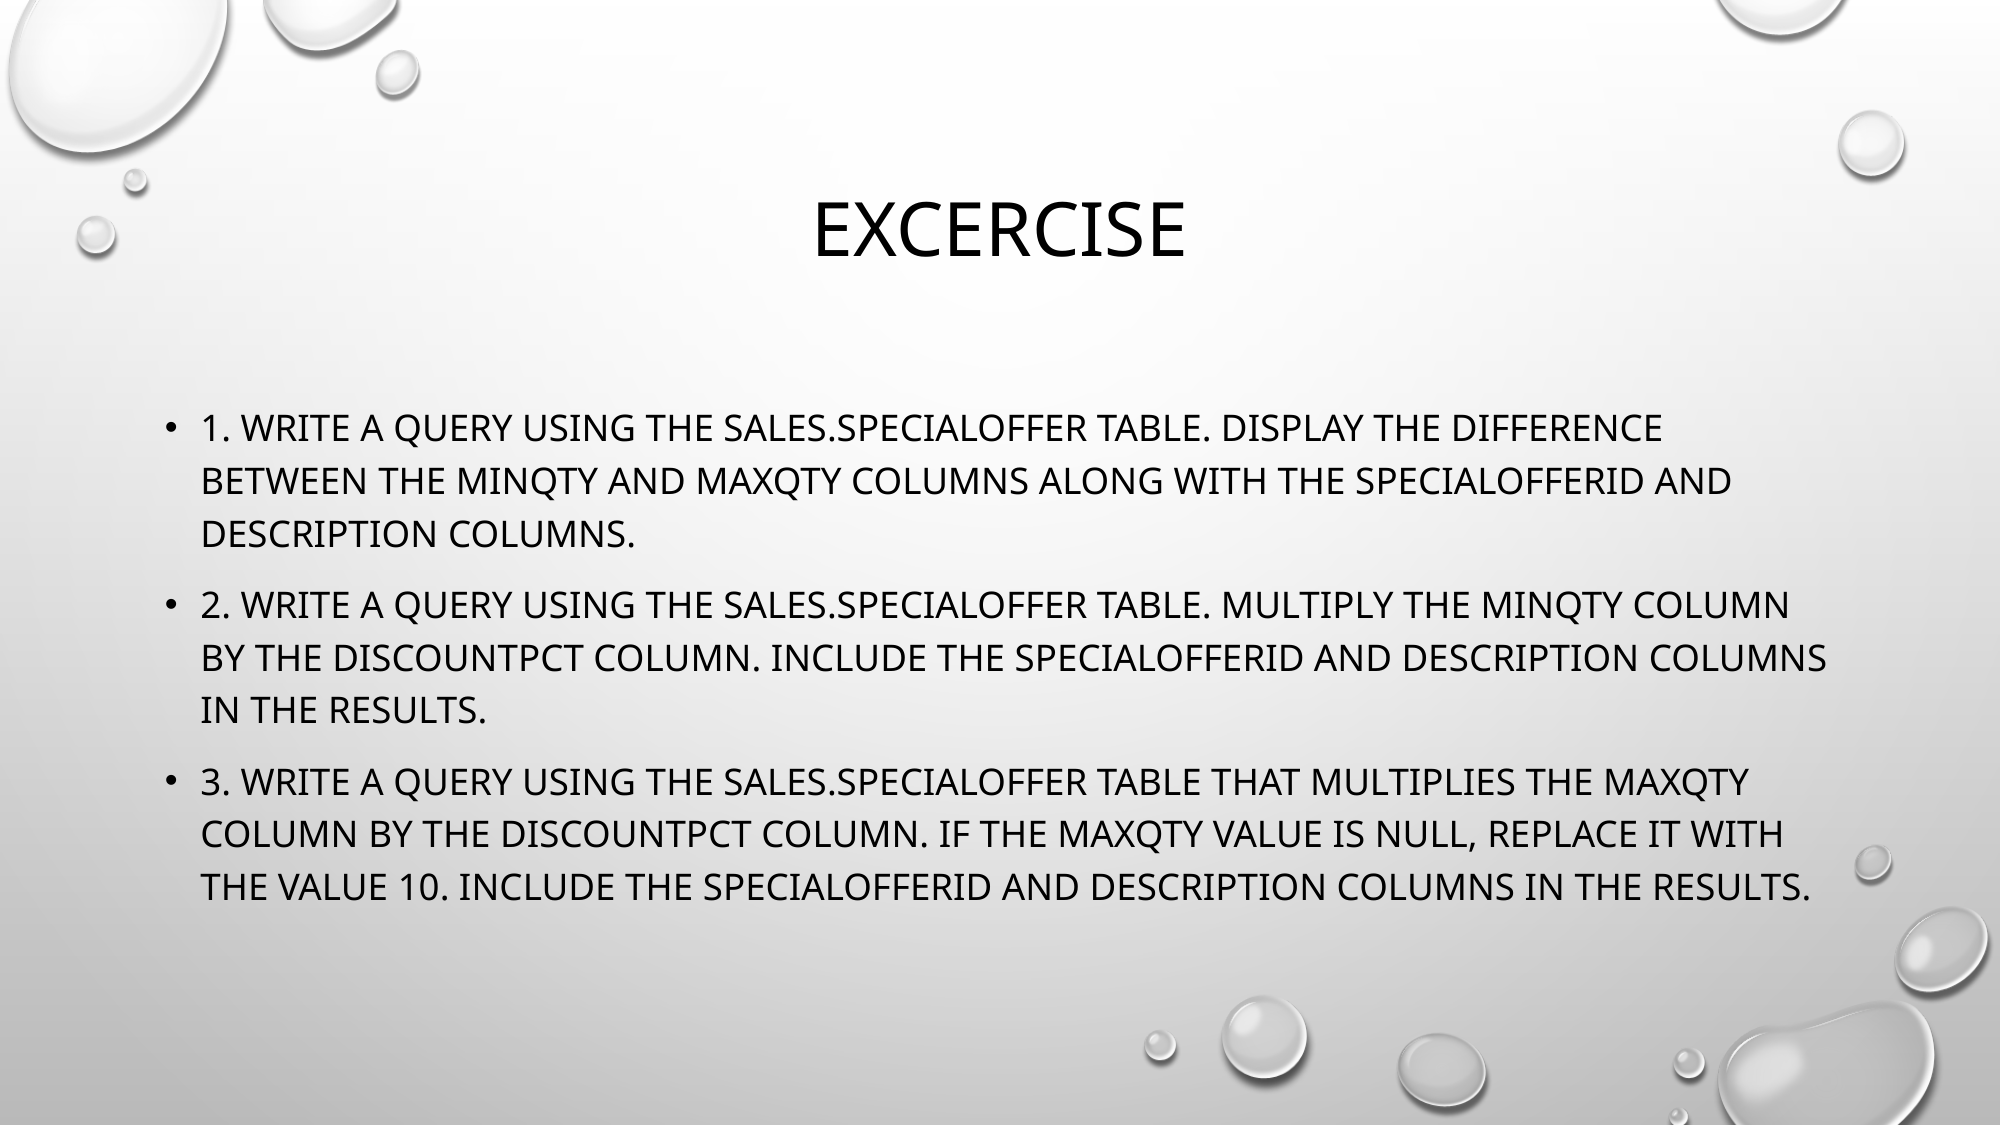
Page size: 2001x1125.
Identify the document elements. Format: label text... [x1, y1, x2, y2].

title EXCERCISE [149, 101, 1851, 364]
picture [0, 0, 2000, 1125]
list 1. Write a query using the Sales.SpecialOffer table. Display the difference between the MinQty and MaxQty columns along with the SpecialOfferID and Description columns. 2. Write a query using the Sales.SpecialOffer table. Multiply the MinQty column by the DiscountPct column. Include the SpecialOfferID and Description columns in the results. 3. Write a query using the Sales.SpecialOffer table that multiplies the MaxQty column by the DiscountPct column. If the MaxQty value is NULL, replace it with the value 10. Include the SpecialOfferID and Description columns in the results. [149, 388, 1850, 950]
